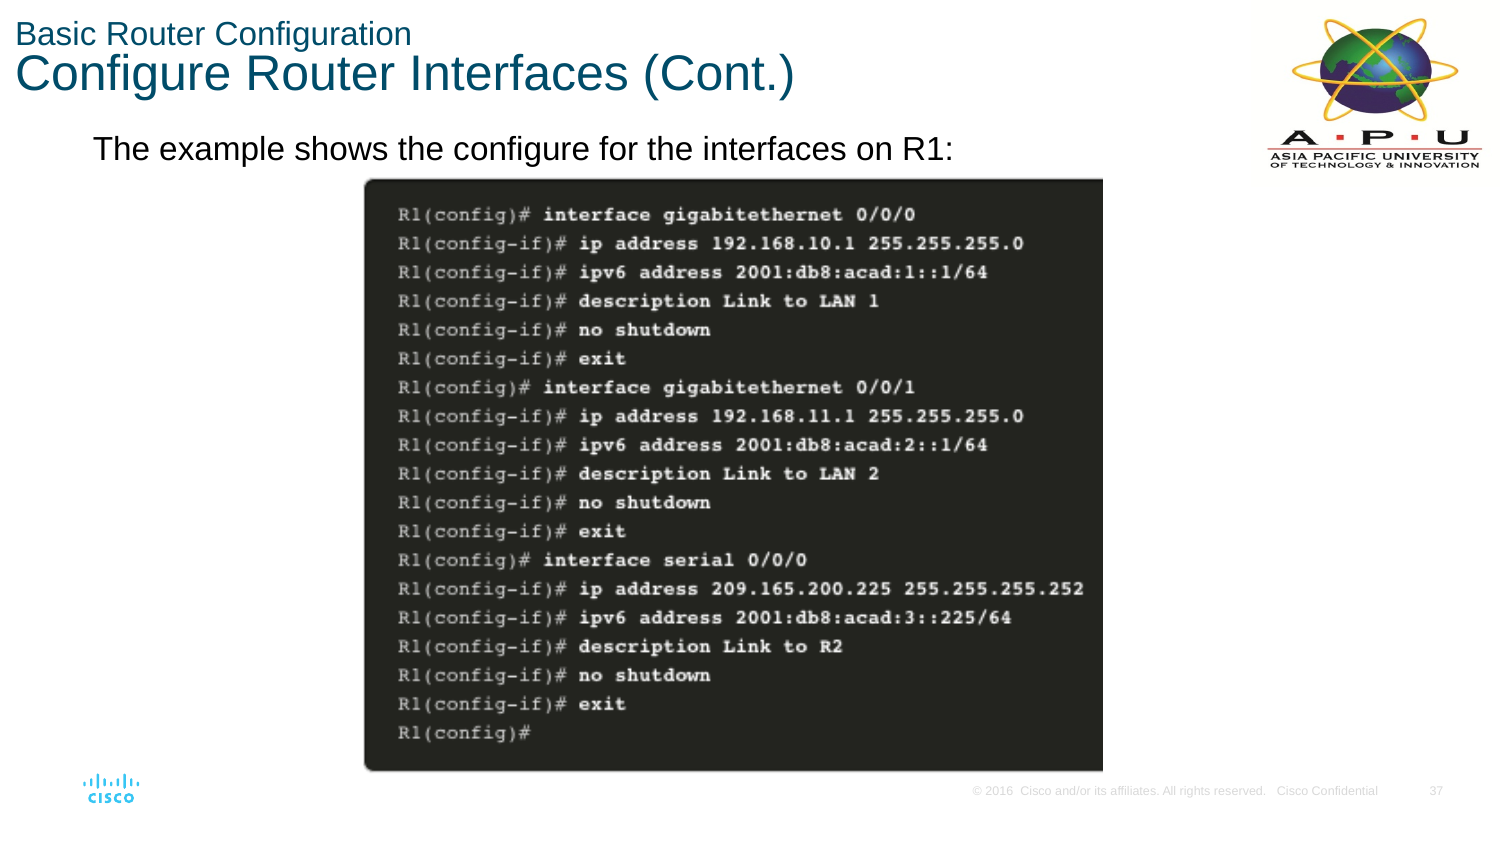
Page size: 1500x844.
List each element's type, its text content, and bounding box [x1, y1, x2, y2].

picture [1251, 0, 1500, 187]
title Basic Router Configuration Configure Router Interfaces (Cont.) [0, 0, 1369, 121]
list The example shows the configure for the interfaces on R1: [77, 120, 1437, 177]
picture [362, 176, 1103, 784]
